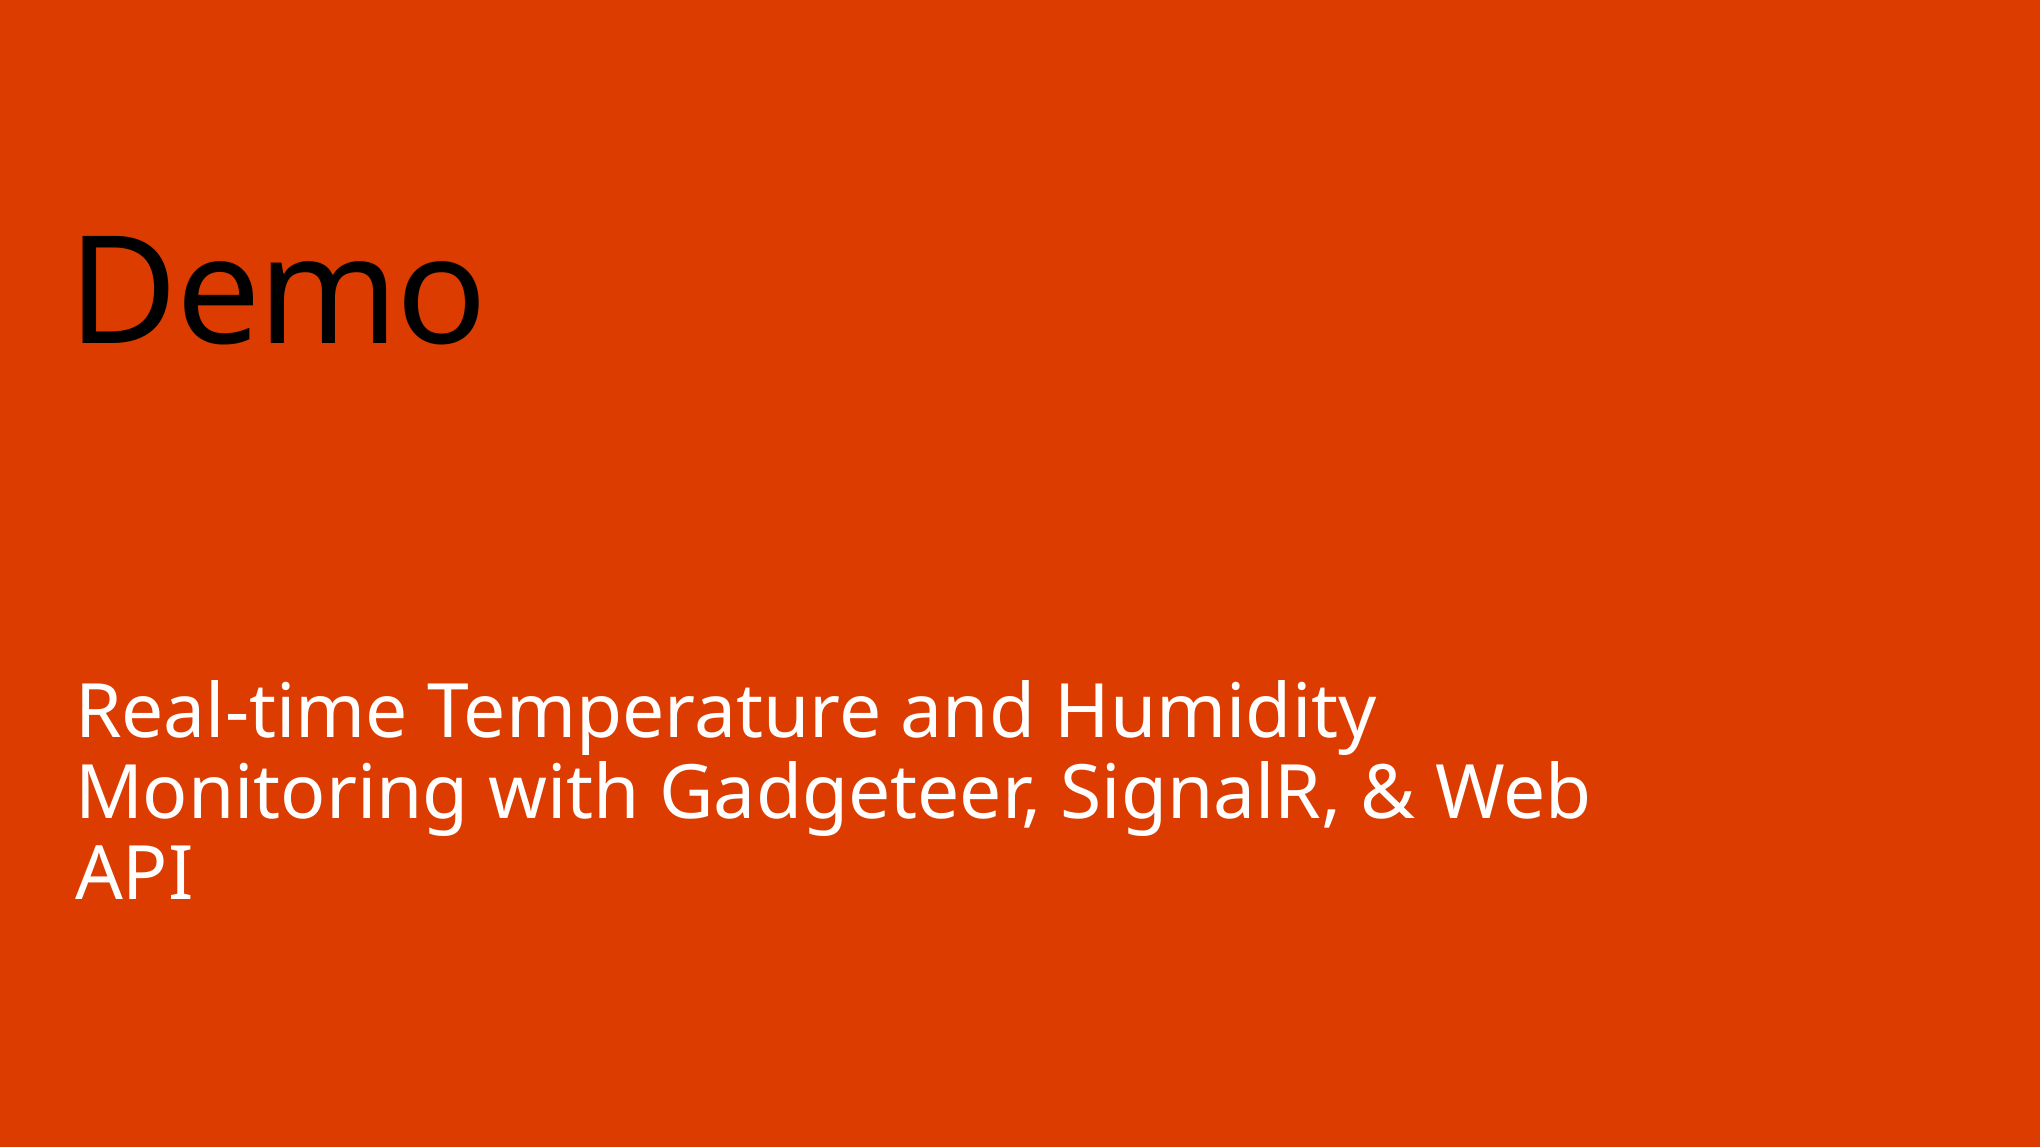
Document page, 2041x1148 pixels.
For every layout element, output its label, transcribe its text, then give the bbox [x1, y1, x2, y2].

title Demo [45, 198, 1695, 648]
list Real-time Temperature and Humidity Monitoring with Gadgeteer, SignalR, & Web API [45, 648, 1696, 949]
